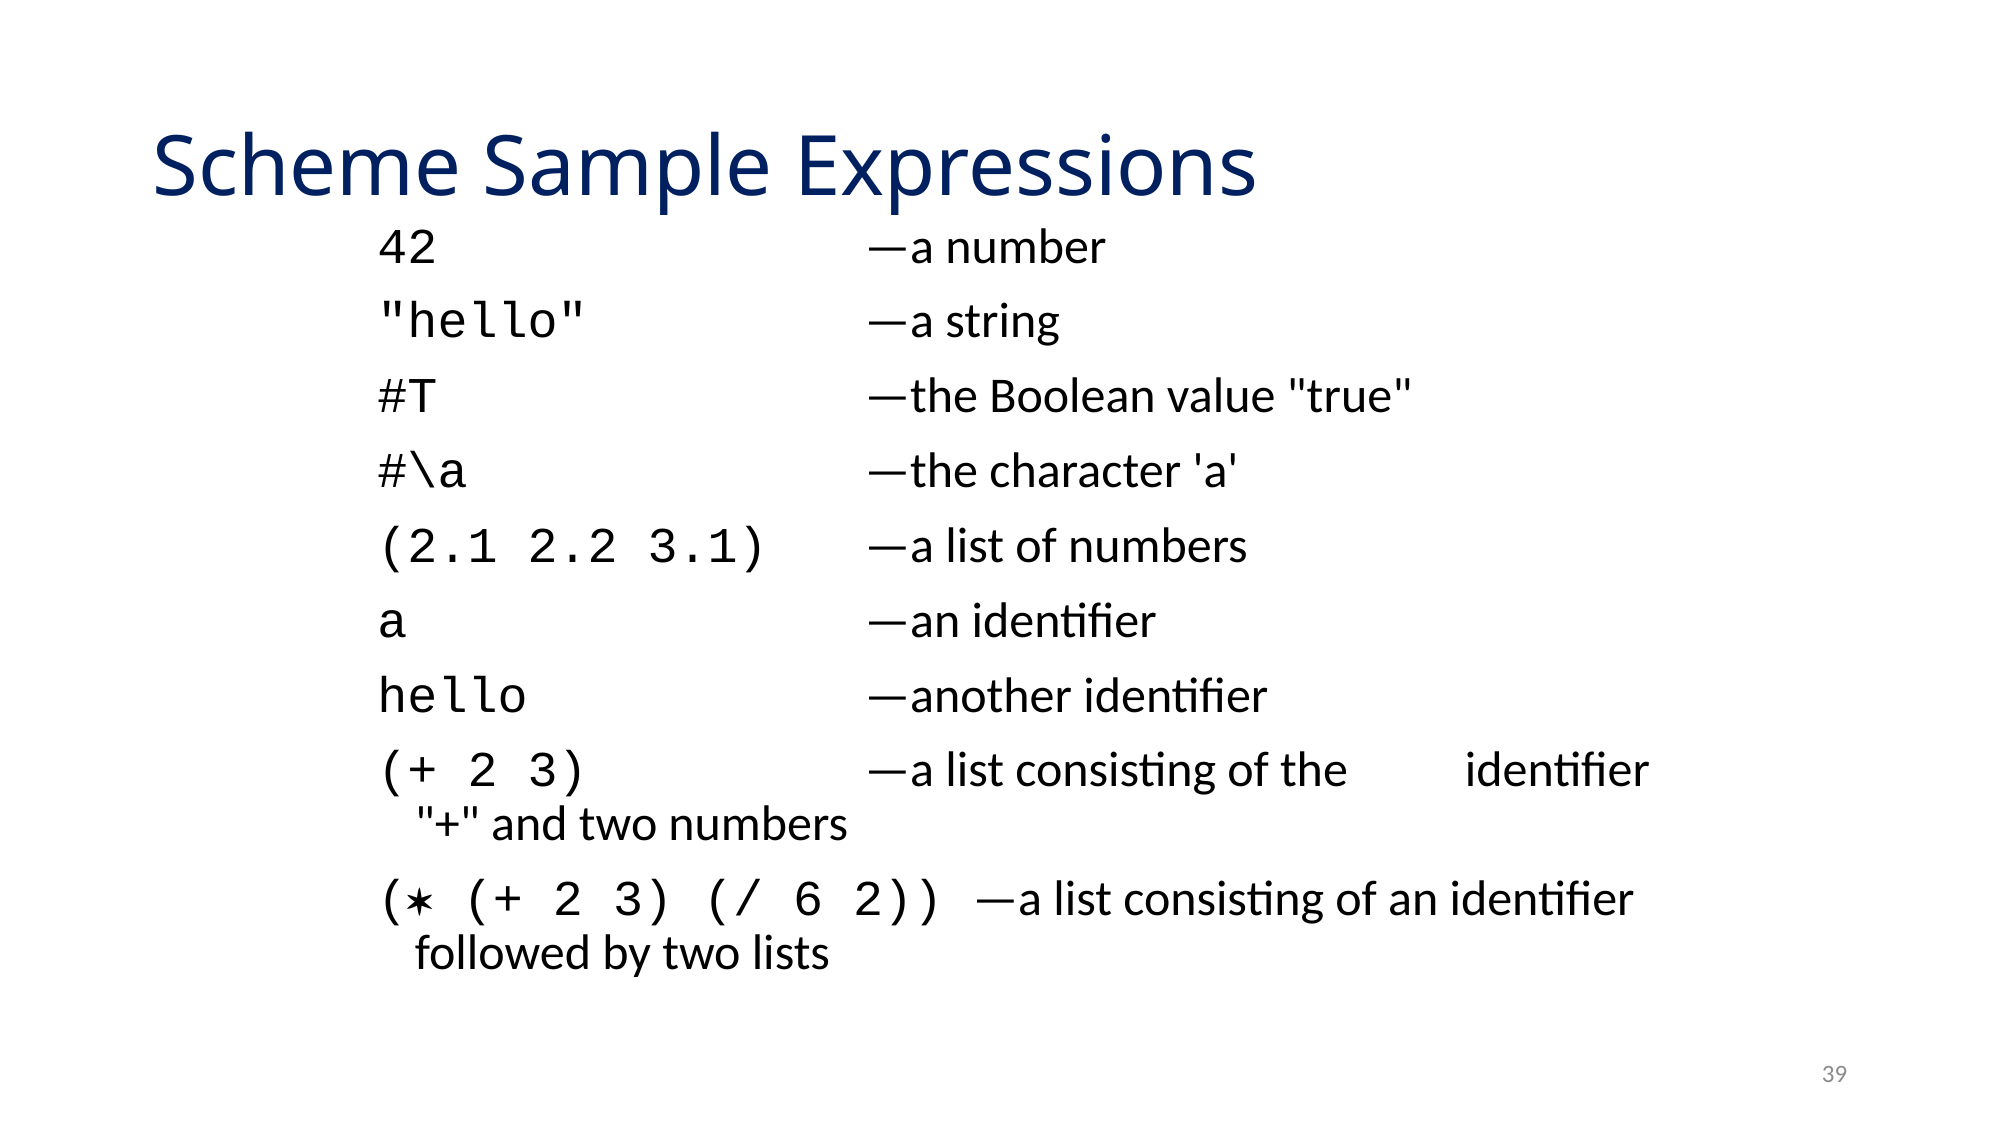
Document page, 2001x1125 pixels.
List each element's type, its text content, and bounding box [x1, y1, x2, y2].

slide_number 39 [1412, 1042, 1863, 1103]
list 42 —a number "hello" —a string #T —the Boolean value "true" #\a —the character 'a' (2.1 2.2 3.1) —a list of numbers a —an identifier hello —another identifier (+ 2 3) —a list consisting of the identifier "+" and two numbers ( (+ 2 3) (/ 6 2)) —a list consisting of an identifier followed by two lists [362, 212, 1675, 1000]
title Scheme Sample Expressions [137, 59, 1863, 278]
